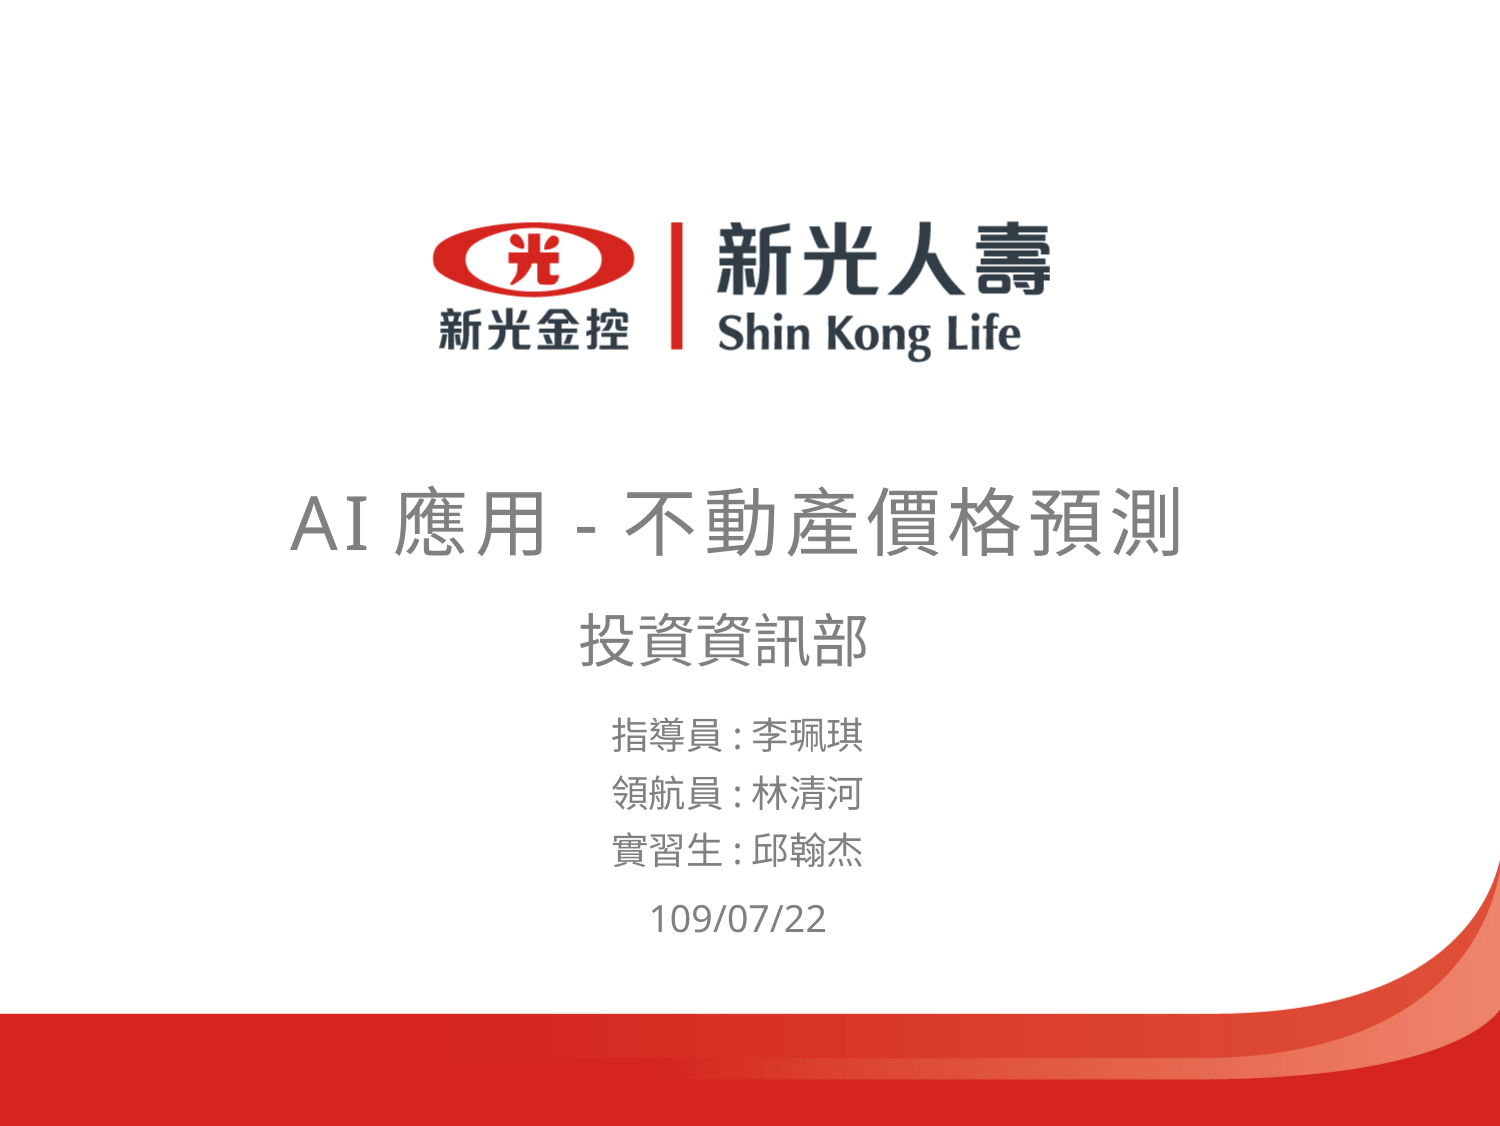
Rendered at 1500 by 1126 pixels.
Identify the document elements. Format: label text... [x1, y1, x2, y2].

text_box 指導員:李珮琪 領航員:林清河 實習生:邱翰杰 [596, 704, 879, 880]
text_box 投資資訊部 [564, 596, 912, 682]
text_box AI應用-不動產價格預測 [99, 468, 1376, 574]
picture [0, 0, 1500, 1126]
text_box 109/07/22 [633, 887, 842, 948]
